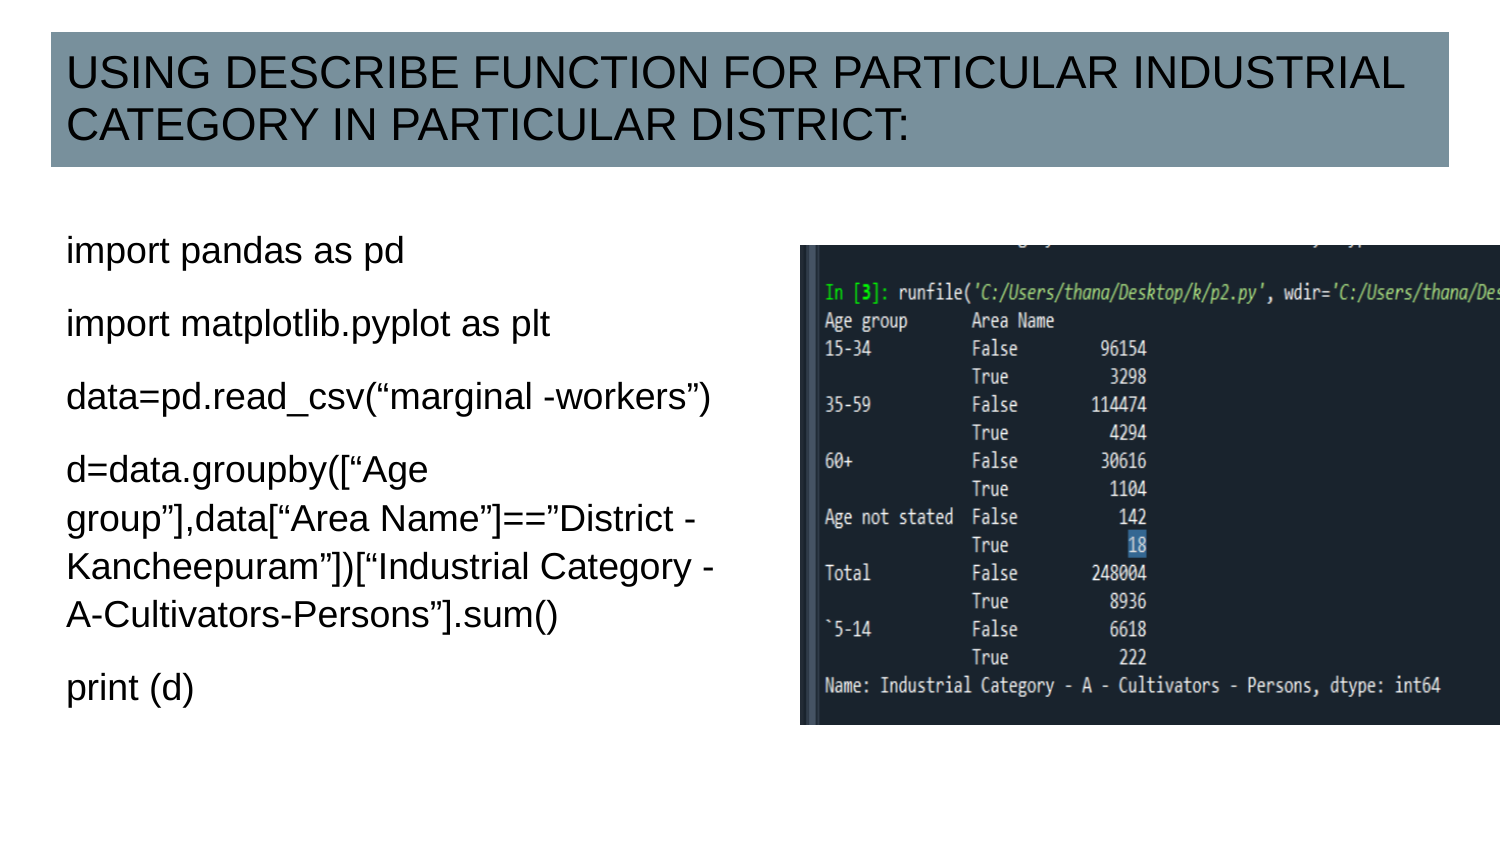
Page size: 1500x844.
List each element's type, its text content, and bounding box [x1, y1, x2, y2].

list import pandas as pd import matplotlib.pyplot as plt data=pd.read_csv(“marginal -workers”) d=data.groupby([“Age group”],data[“Area Name”]==”District -Kancheepuram”])[“Industrial Category -A-Cultivators-Persons”].sum() print (d) [51, 207, 750, 844]
title USING DESCRIBE FUNCTION FOR PARTICULAR INDUSTRIAL CATEGORY IN PARTICULAR DISTRICT: [51, 32, 1449, 167]
picture [799, 245, 1500, 725]
